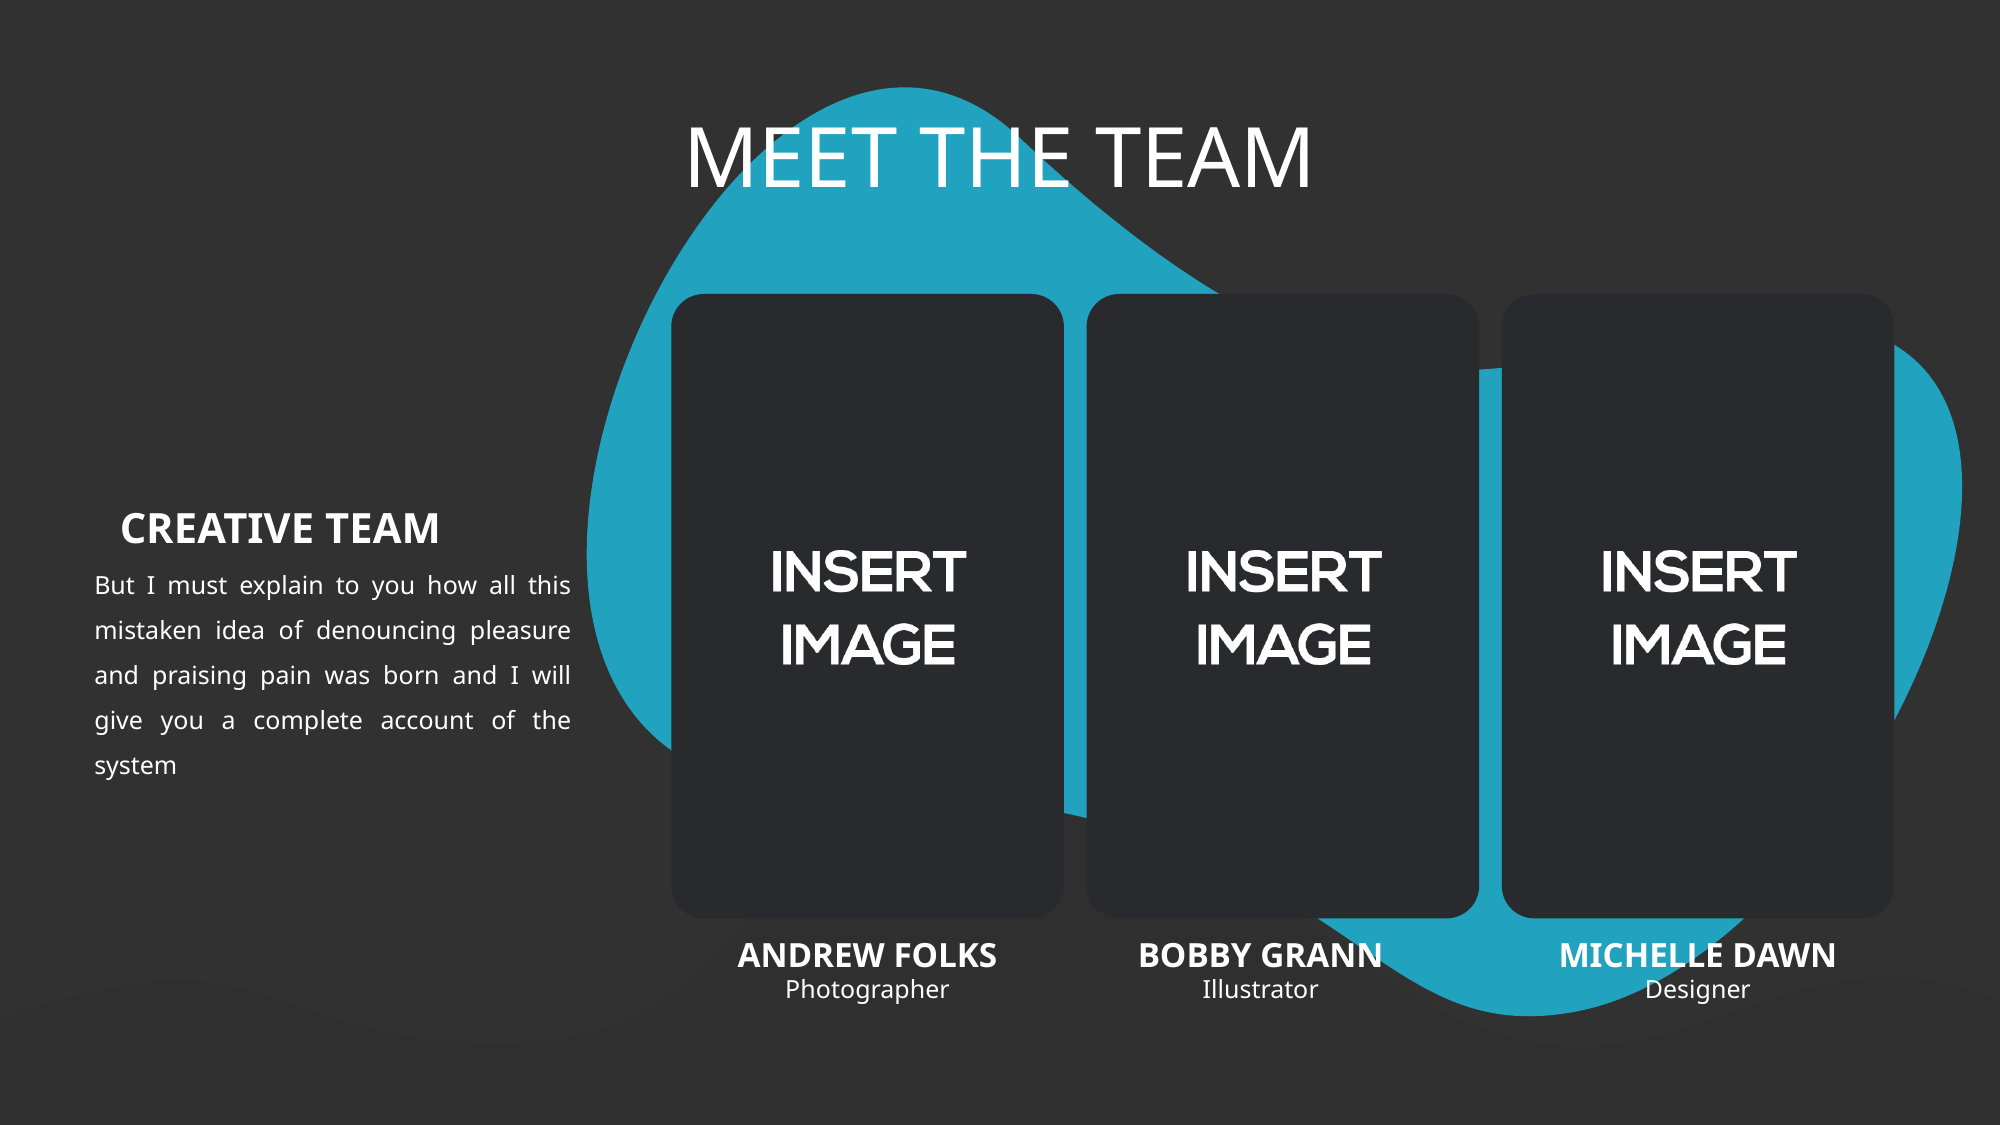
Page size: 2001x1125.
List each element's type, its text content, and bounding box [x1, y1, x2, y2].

text_box [1895, 345, 1963, 720]
text_box [1318, 367, 1744, 1017]
title MEET THE TEAM [399, 91, 1601, 214]
text_box Illustrator [1187, 966, 1334, 1012]
picture [1086, 293, 1480, 919]
text_box CREATIVE TEAM [105, 494, 456, 547]
text_box BOBBY GRANN [1123, 926, 1399, 982]
text_box Designer [1630, 966, 1766, 1012]
text_box MICHELLE DAWN [1543, 926, 1853, 982]
text_box [871, 87, 938, 91]
text_box [586, 214, 1218, 818]
picture [1501, 293, 1895, 919]
picture [671, 293, 1064, 919]
text_box Photographer [770, 966, 965, 1012]
text_box ANDREW FOLKS [722, 926, 1013, 982]
text_box But I must explain to you how all this mistaken idea of denouncing pleasure and praising pain was born and I will give you a complete account of the system [79, 547, 587, 787]
